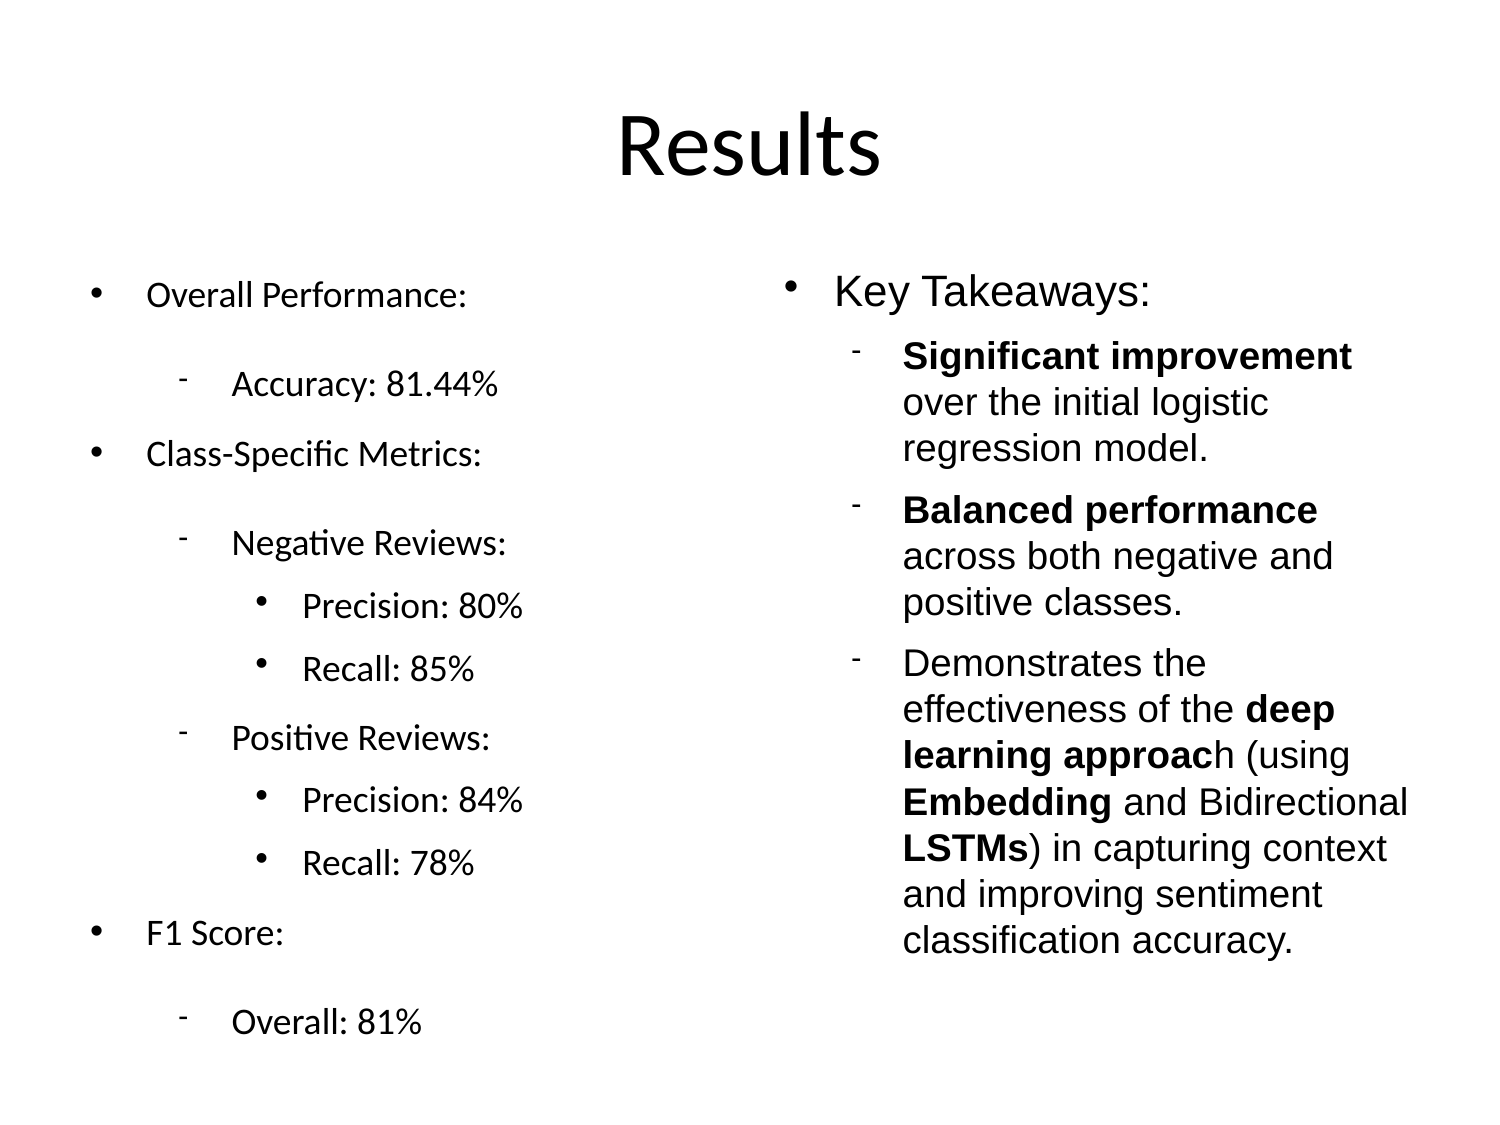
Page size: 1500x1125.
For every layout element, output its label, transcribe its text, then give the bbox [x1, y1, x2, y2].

list Overall Performance: Accuracy: 81.44% Class-Specific Metrics: Negative Reviews: Precision: 80% Recall: 85% Positive Reviews: Precision: 84% Recall: 78% F1 Score: Overall: 81% [75, 262, 734, 1005]
list Key Takeaways: Significant improvement over the initial logistic regression model. Balanced performance across both negative and positive classes. Demonstrates the effectiveness of the deep learning approach (using Embedding and Bidirectional LSTMs) in capturing context and improving sentiment classification accuracy. [766, 262, 1426, 1005]
title Results [75, 45, 1425, 233]
